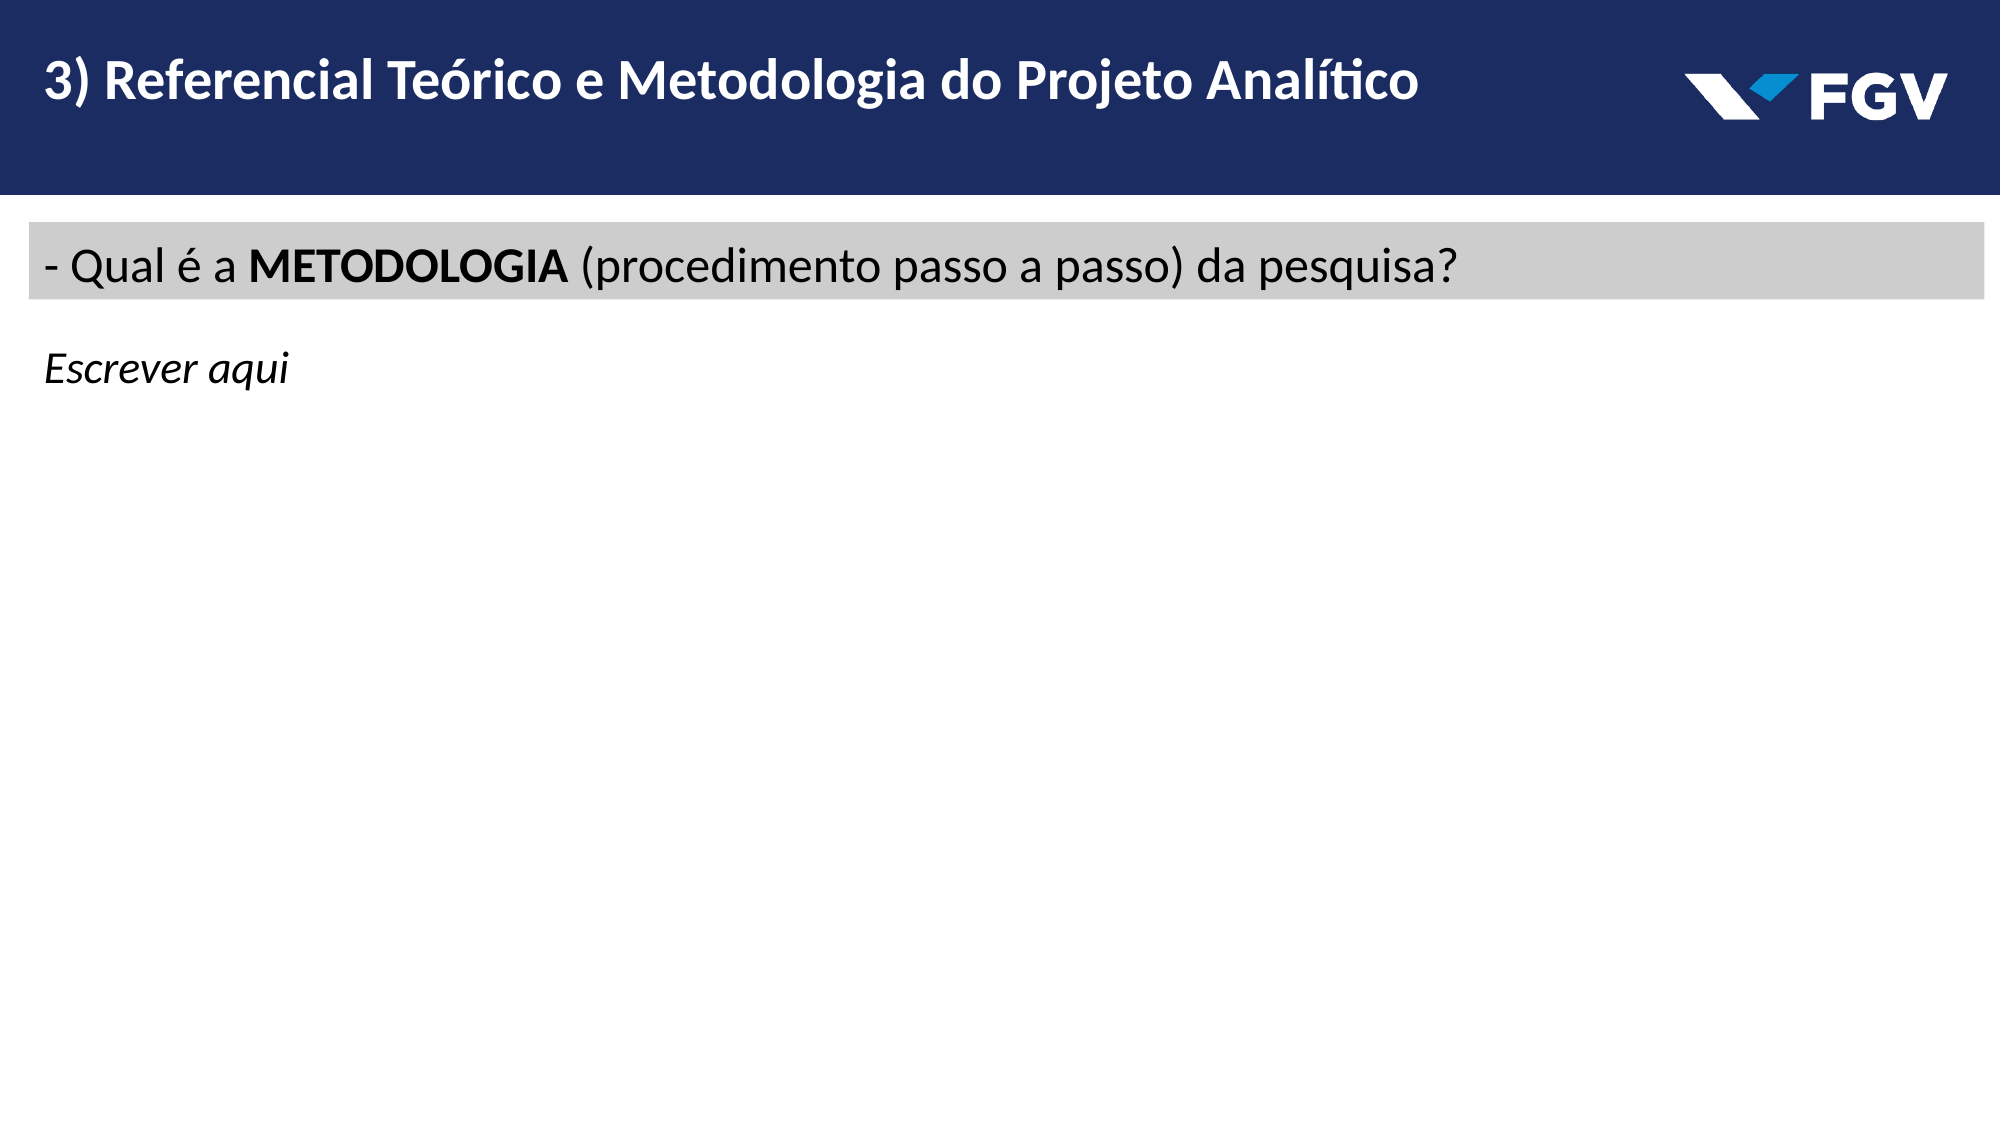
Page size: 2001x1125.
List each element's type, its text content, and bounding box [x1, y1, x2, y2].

picture [1652, 41, 1980, 151]
text_box Escrever aqui [28, 330, 1985, 401]
text_box 3) Referencial Teórico e Metodologia do Projeto Analítico [28, 34, 1772, 119]
text_box - Qual é a METODOLOGIA (procedimento passo a passo) da pesquisa? [28, 222, 1985, 300]
